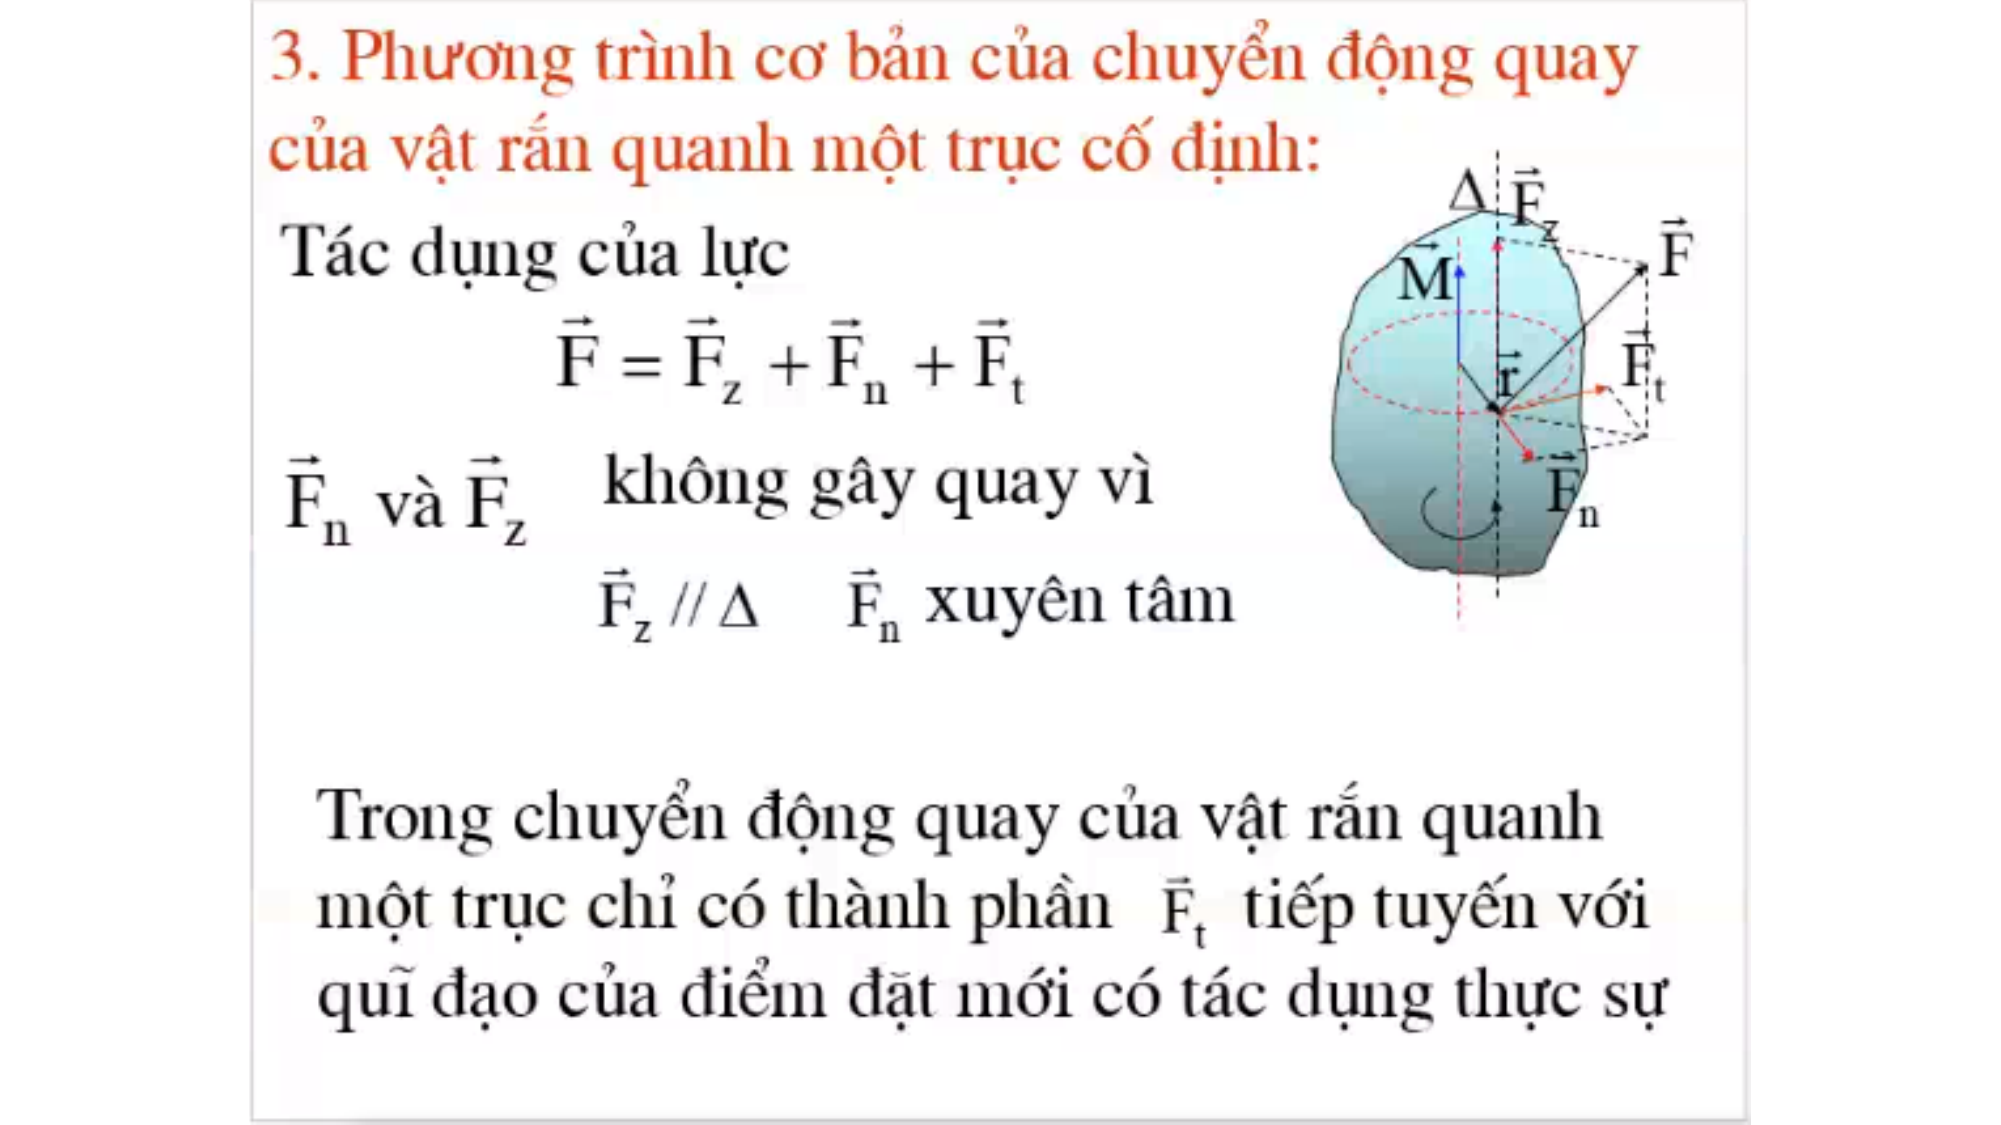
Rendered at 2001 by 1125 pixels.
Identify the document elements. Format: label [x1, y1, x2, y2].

picture [249, 0, 1751, 1125]
